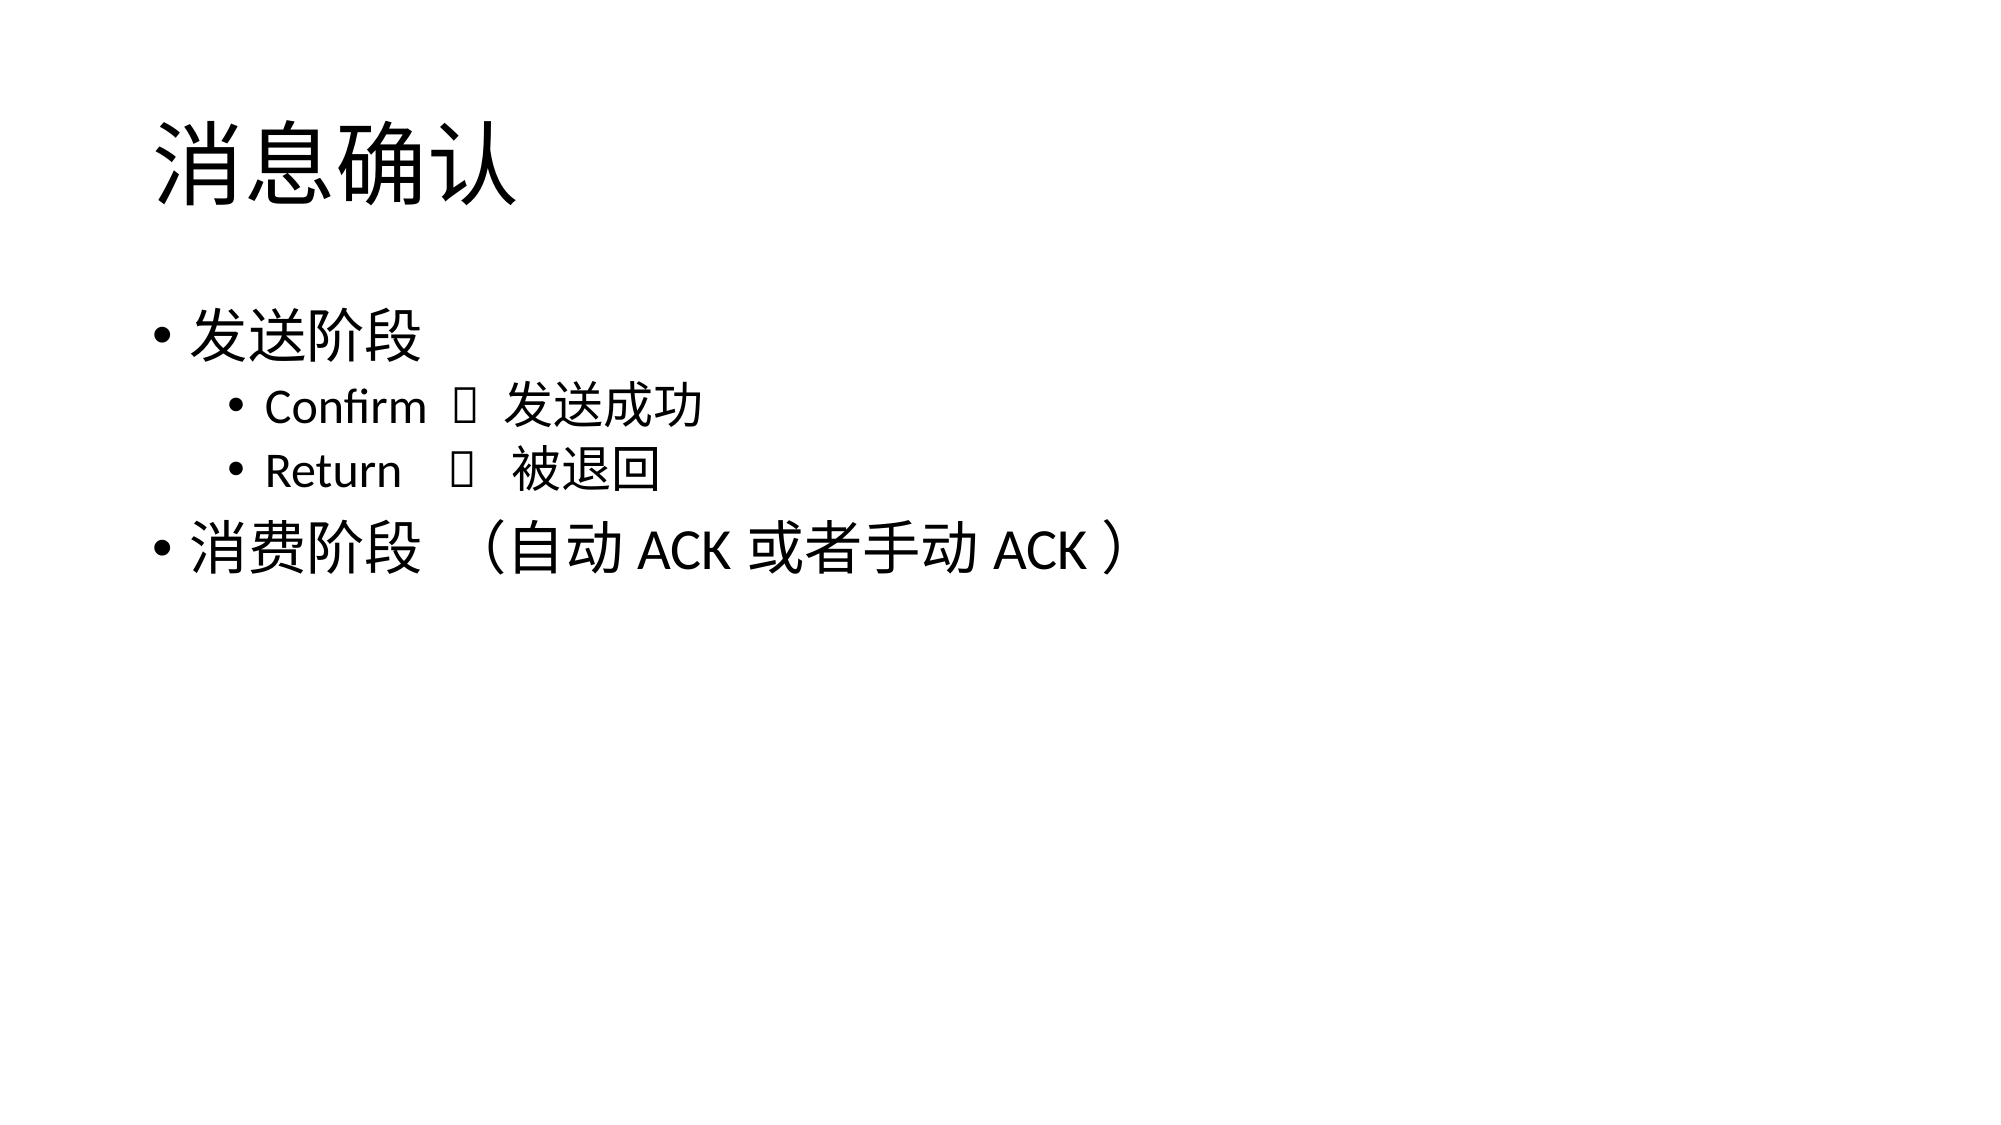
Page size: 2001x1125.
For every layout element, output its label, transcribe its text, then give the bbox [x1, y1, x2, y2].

title 消息确认 [137, 59, 1863, 278]
list 发送阶段 Confirm  发送成功 Return  被退回 消费阶段 （自动ACK或者手动ACK） [137, 299, 1863, 1014]
